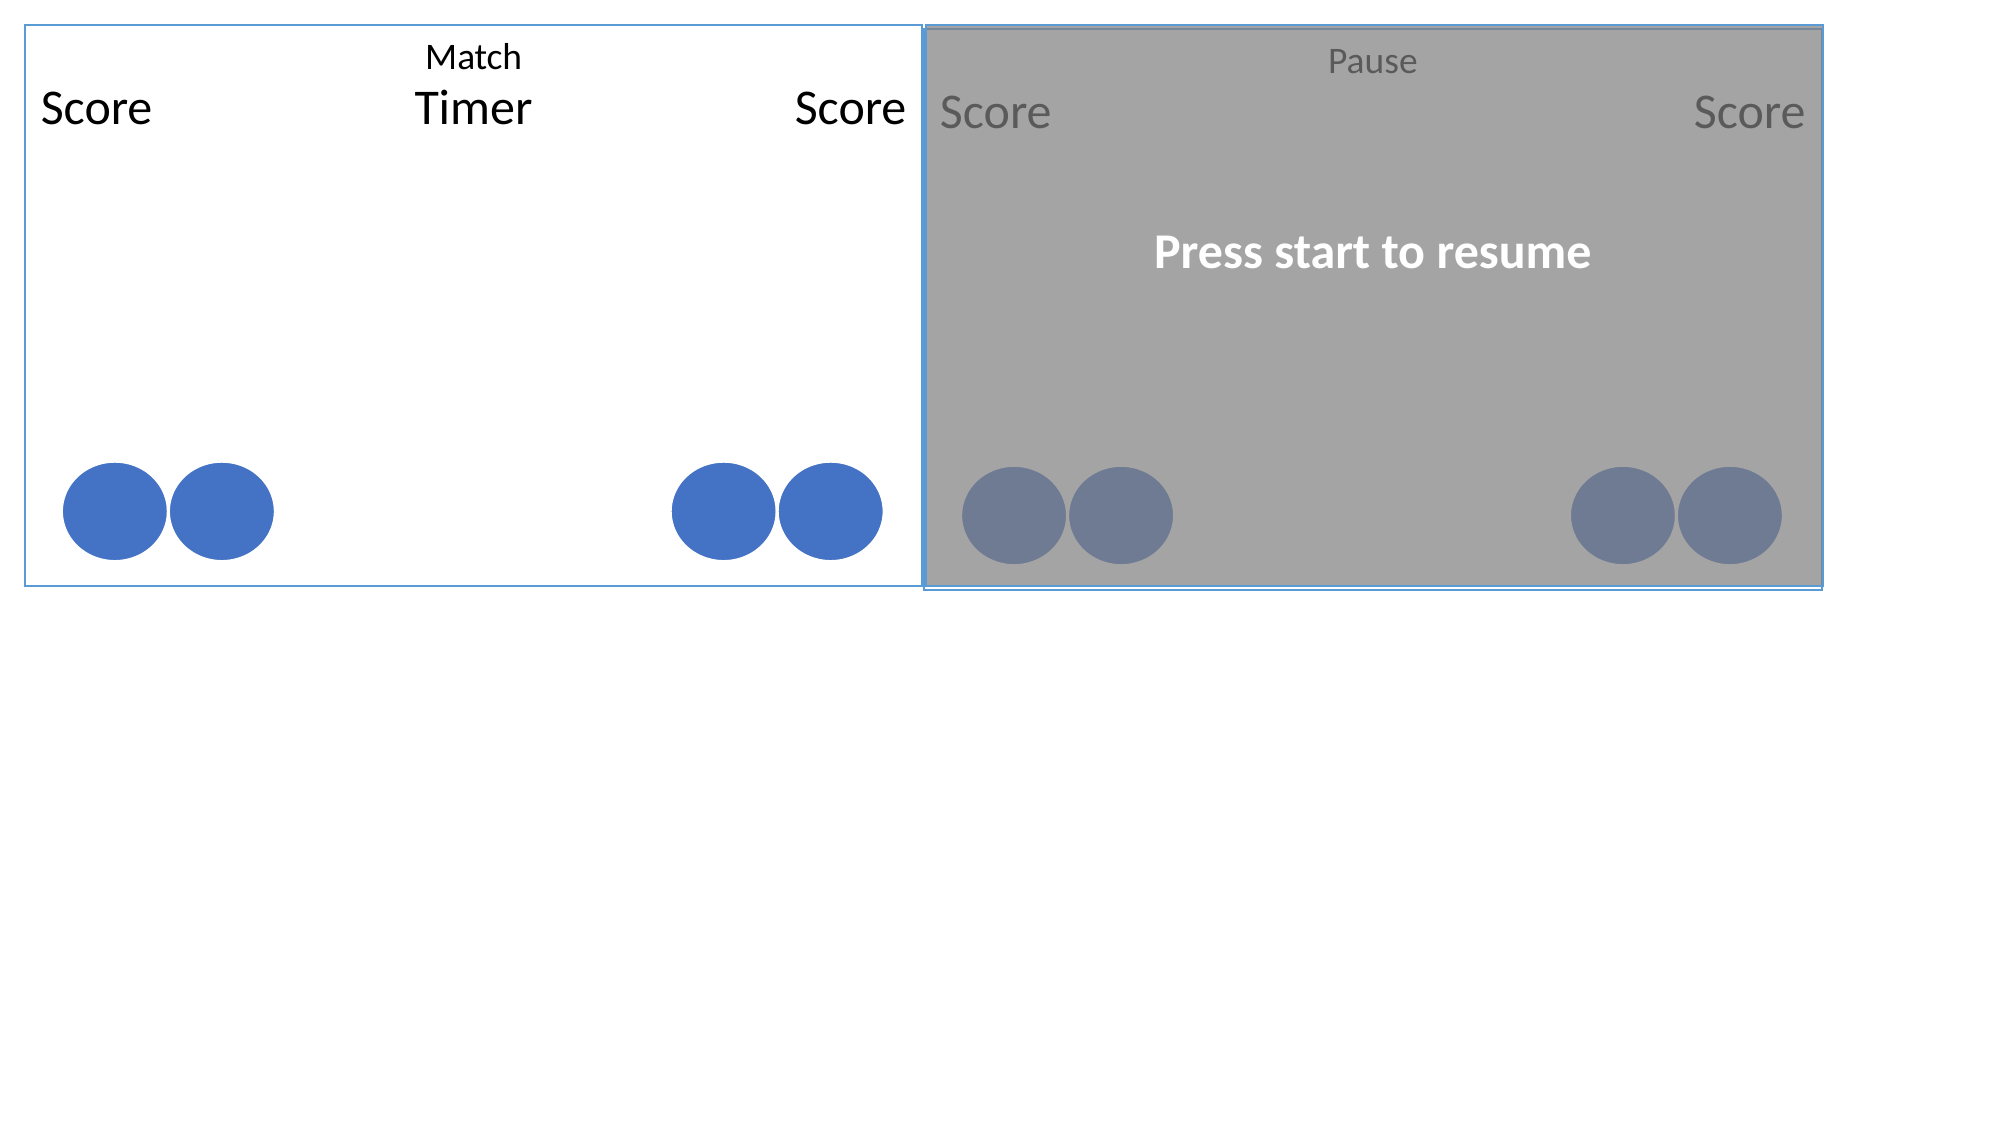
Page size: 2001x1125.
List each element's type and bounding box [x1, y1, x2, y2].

text_box [24, 24, 923, 587]
text_box [924, 25, 1824, 591]
